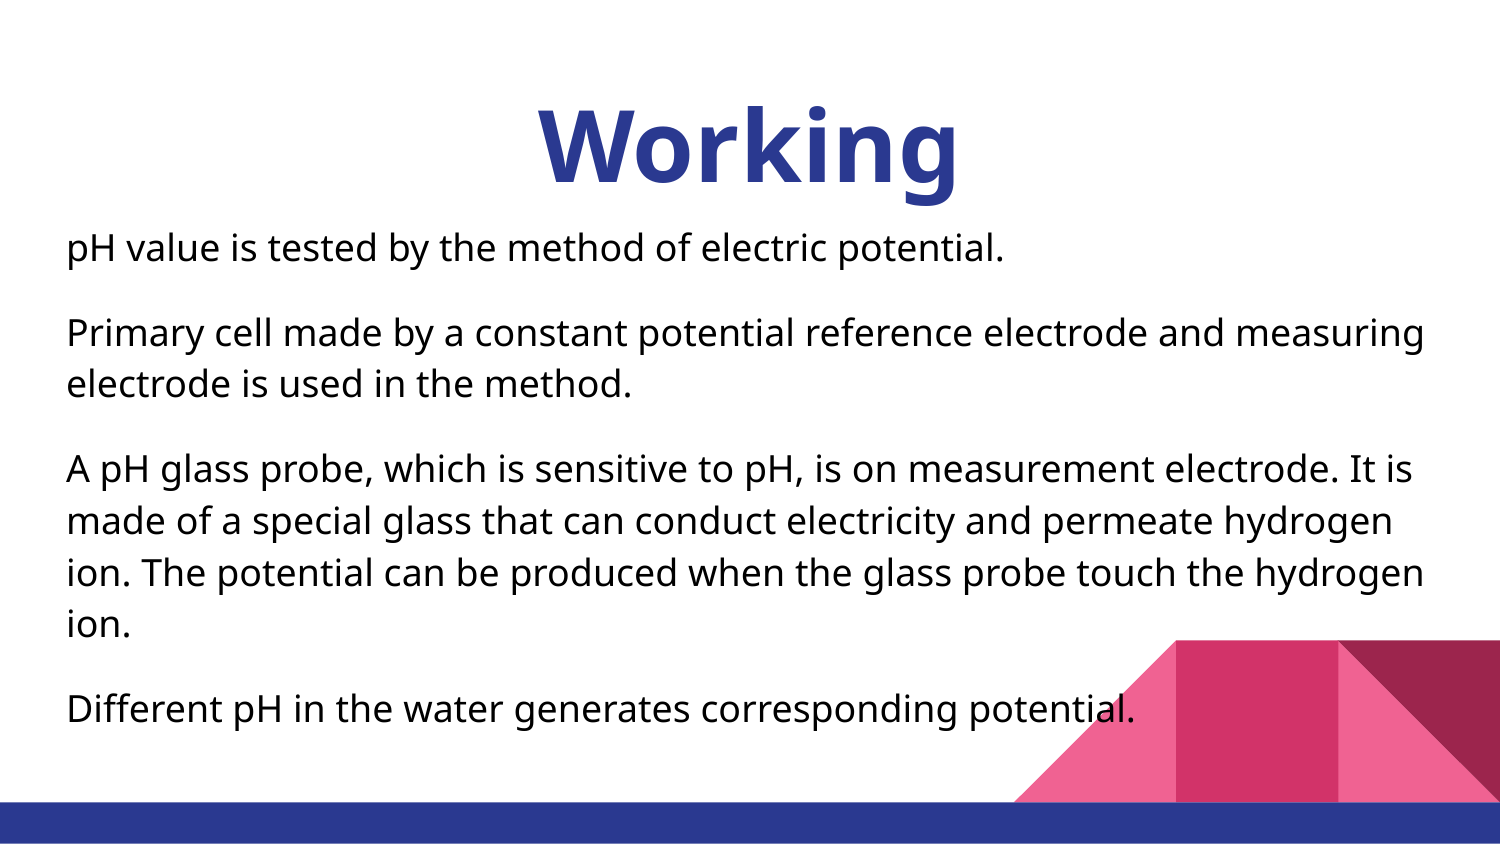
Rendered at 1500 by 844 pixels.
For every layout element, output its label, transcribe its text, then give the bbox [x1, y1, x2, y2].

list pH value is tested by the method of electric potential. Primary cell made by a constant potential reference electrode and measuring electrode is used in the method. A pH glass probe, which is sensitive to pH, is on measurement electrode. It is made of a special glass that can conduct electricity and permeate hydrogen ion. The potential can be produced when the glass probe touch the hydrogen ion. Different pH in the water generates corresponding potential. [51, 201, 1449, 750]
title Working [51, 67, 1449, 167]
